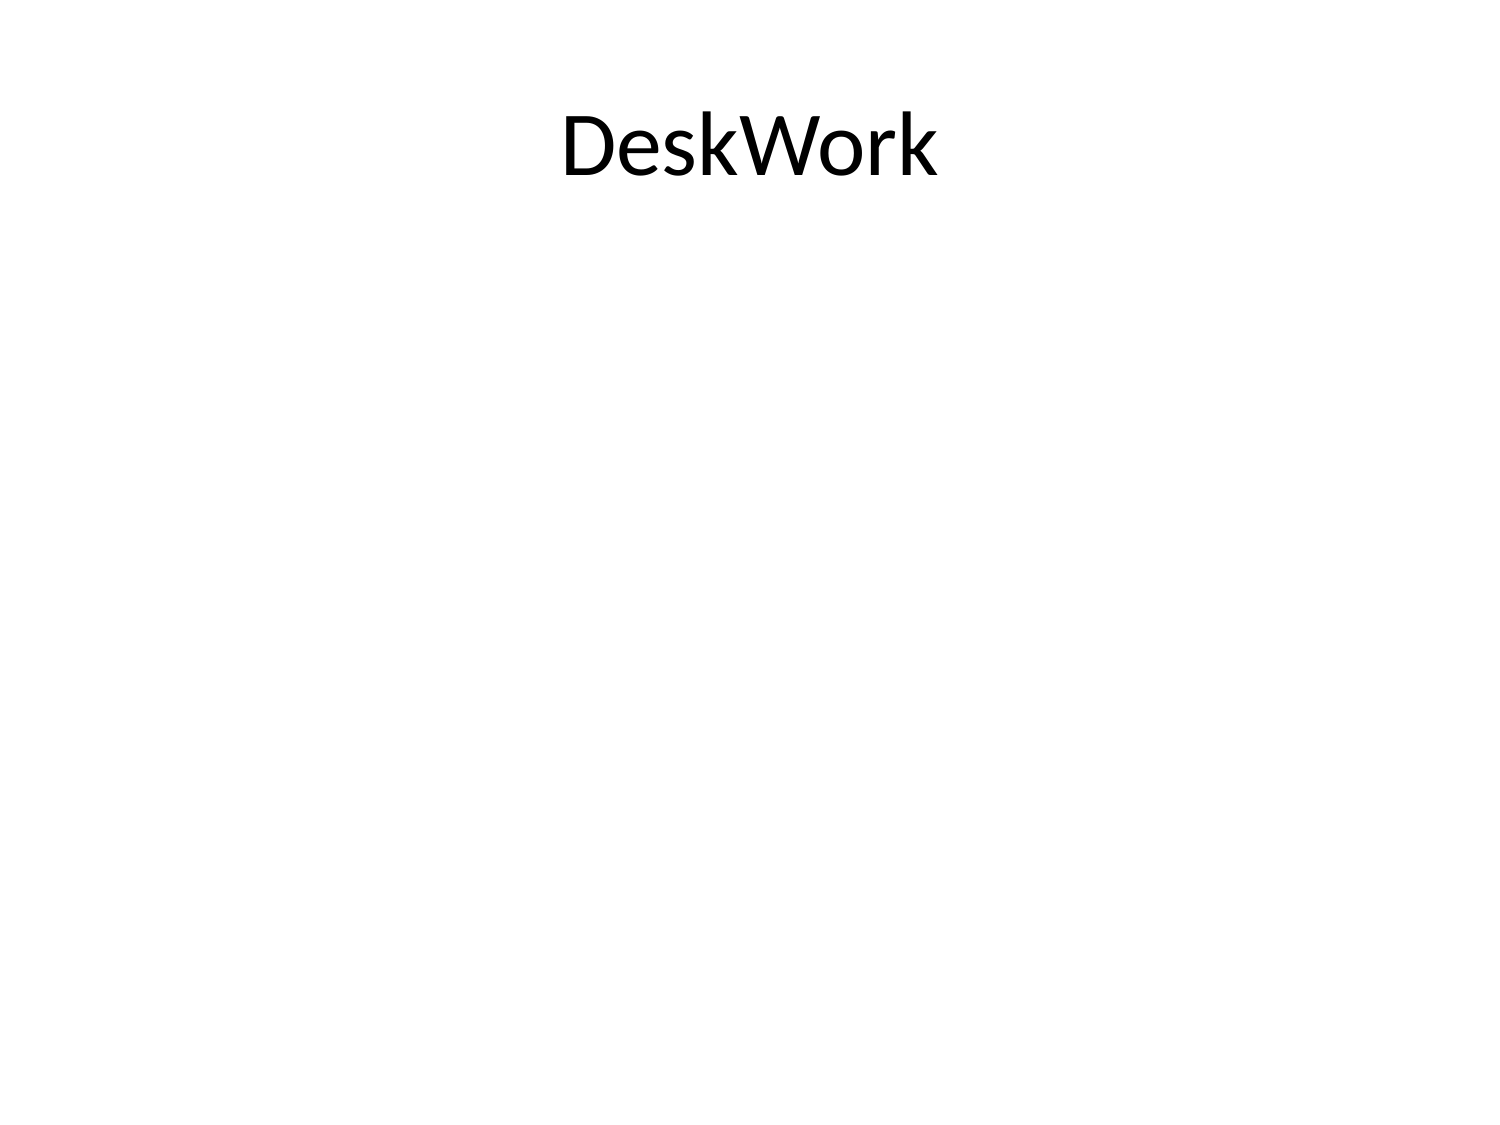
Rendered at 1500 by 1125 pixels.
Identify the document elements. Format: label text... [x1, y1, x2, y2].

title DeskWork [75, 45, 1425, 233]
